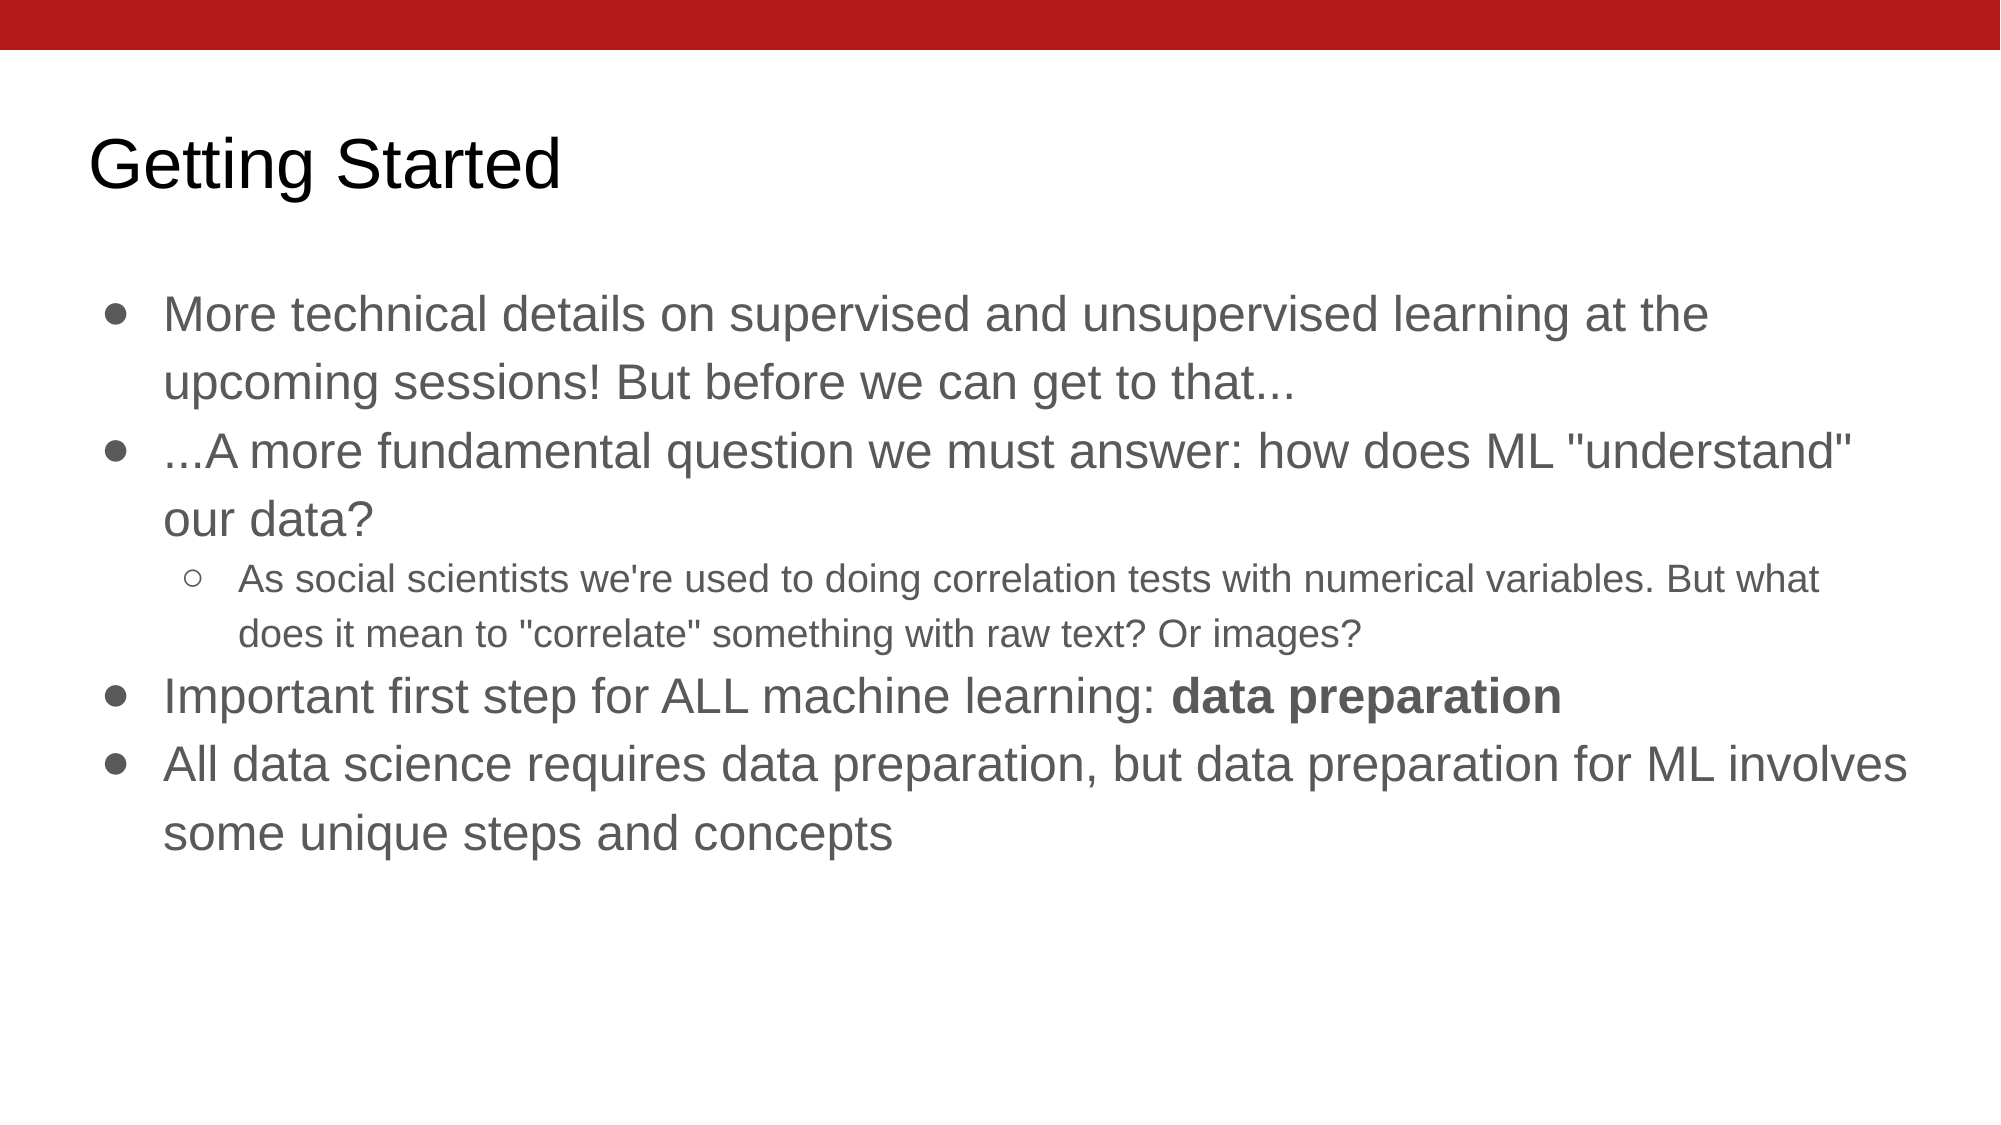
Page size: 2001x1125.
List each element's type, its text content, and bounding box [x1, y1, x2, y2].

list More technical details on supervised and unsupervised learning at the upcoming sessions! But before we can get to that... ...A more fundamental question we must answer: how does ML "understand" our data? As social scientists we're used to doing correlation tests with numerical variables. But what does it mean to "correlate" something with raw text? Or images? Important first step for ALL machine learning: data preparation All data science requires data preparation, but data preparation for ML involves some unique steps and concepts [68, 252, 1932, 1000]
title Getting Started [68, 97, 1932, 223]
picture [0, 0, 2000, 50]
